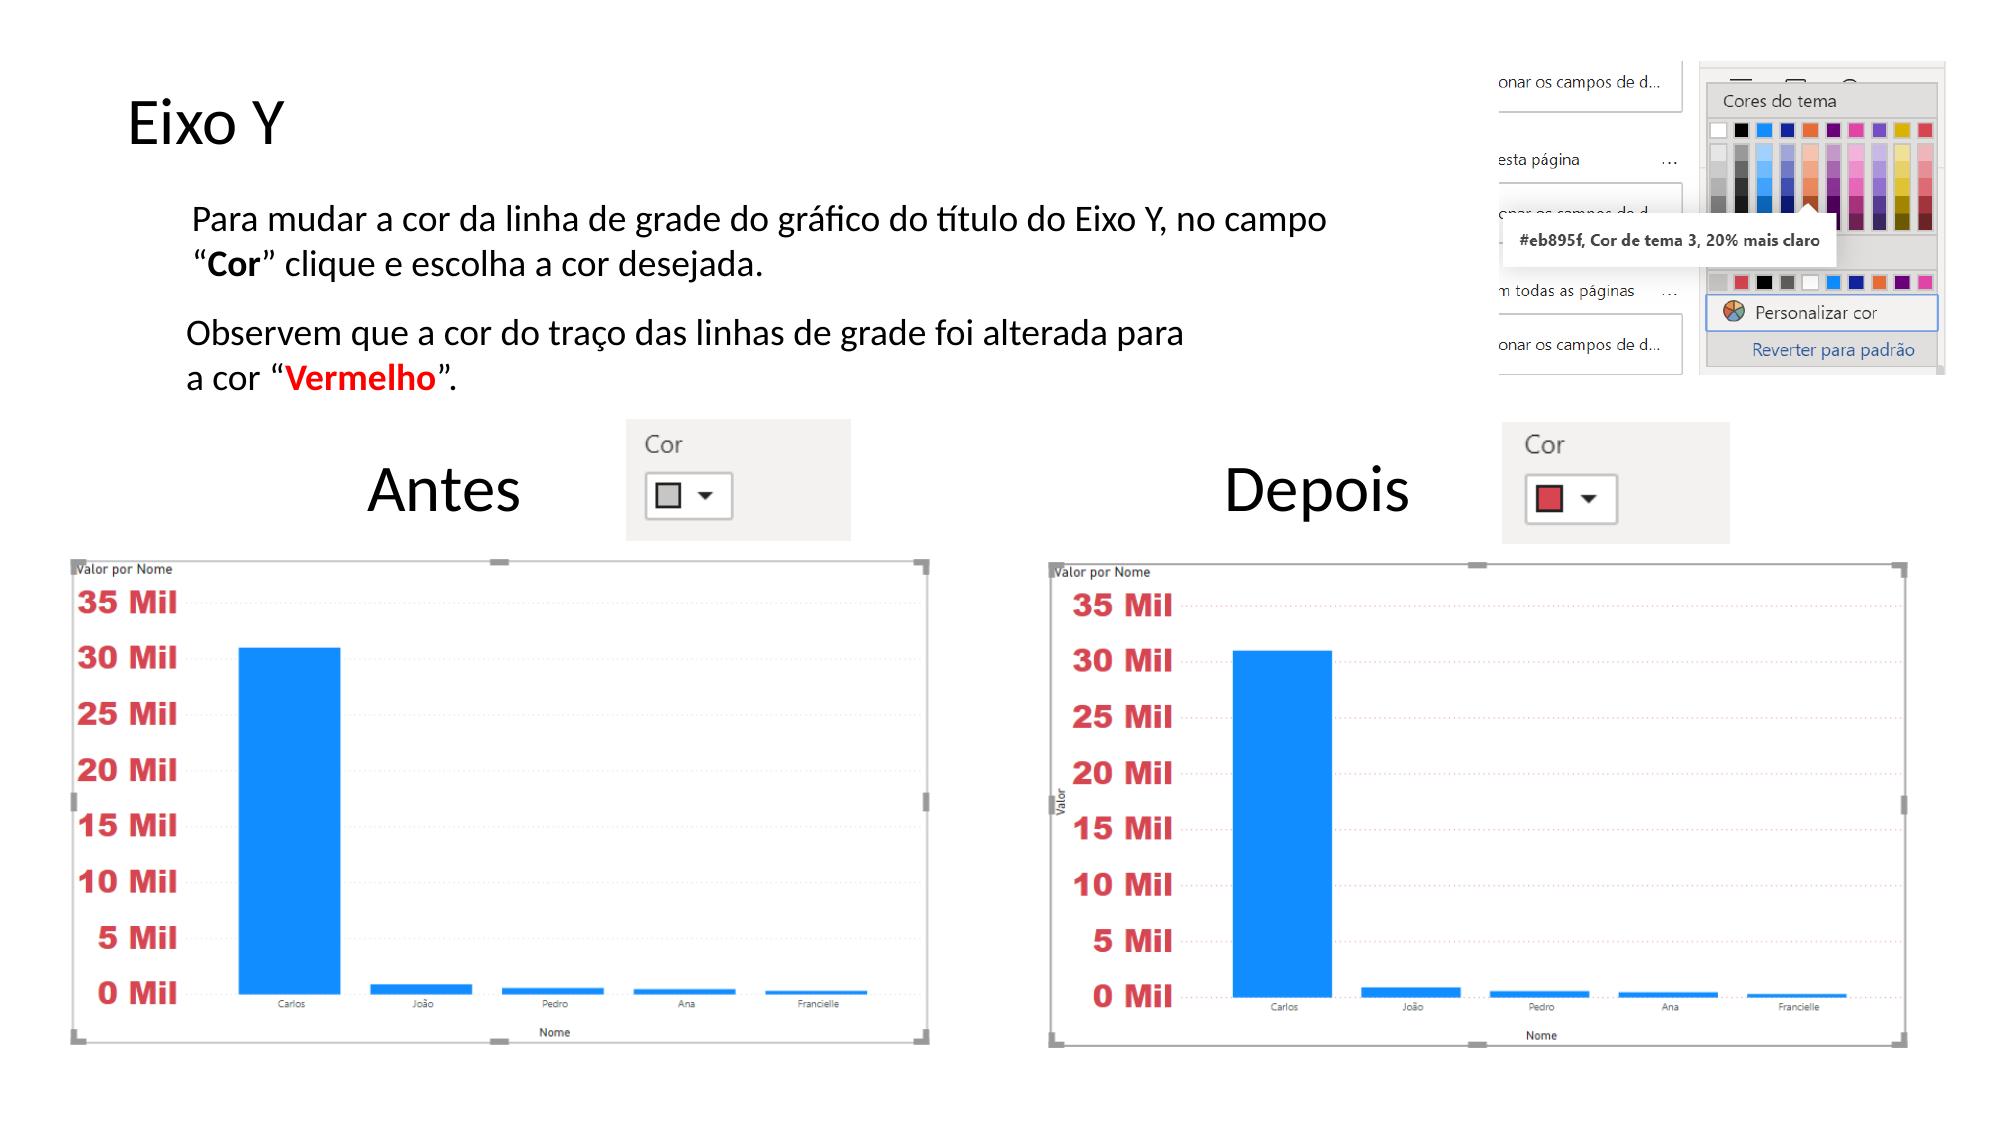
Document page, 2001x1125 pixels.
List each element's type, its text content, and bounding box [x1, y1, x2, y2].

picture [1502, 422, 1730, 544]
picture [1499, 61, 1946, 375]
picture [64, 555, 935, 1049]
text_box Antes [332, 437, 557, 532]
picture [626, 419, 851, 541]
text_box Eixo Y [112, 70, 300, 165]
picture [1044, 559, 1912, 1049]
text_box Observem que a cor do traço das linhas de grade foi alterada para a cor “Vermelho”. [171, 300, 1206, 406]
text_box Para mudar a cor da linha de grade do gráfico do título do Eixo Y, no campo “Cor” clique e escolha a cor desejada. [177, 186, 1431, 291]
text_box Depois [1205, 437, 1430, 532]
